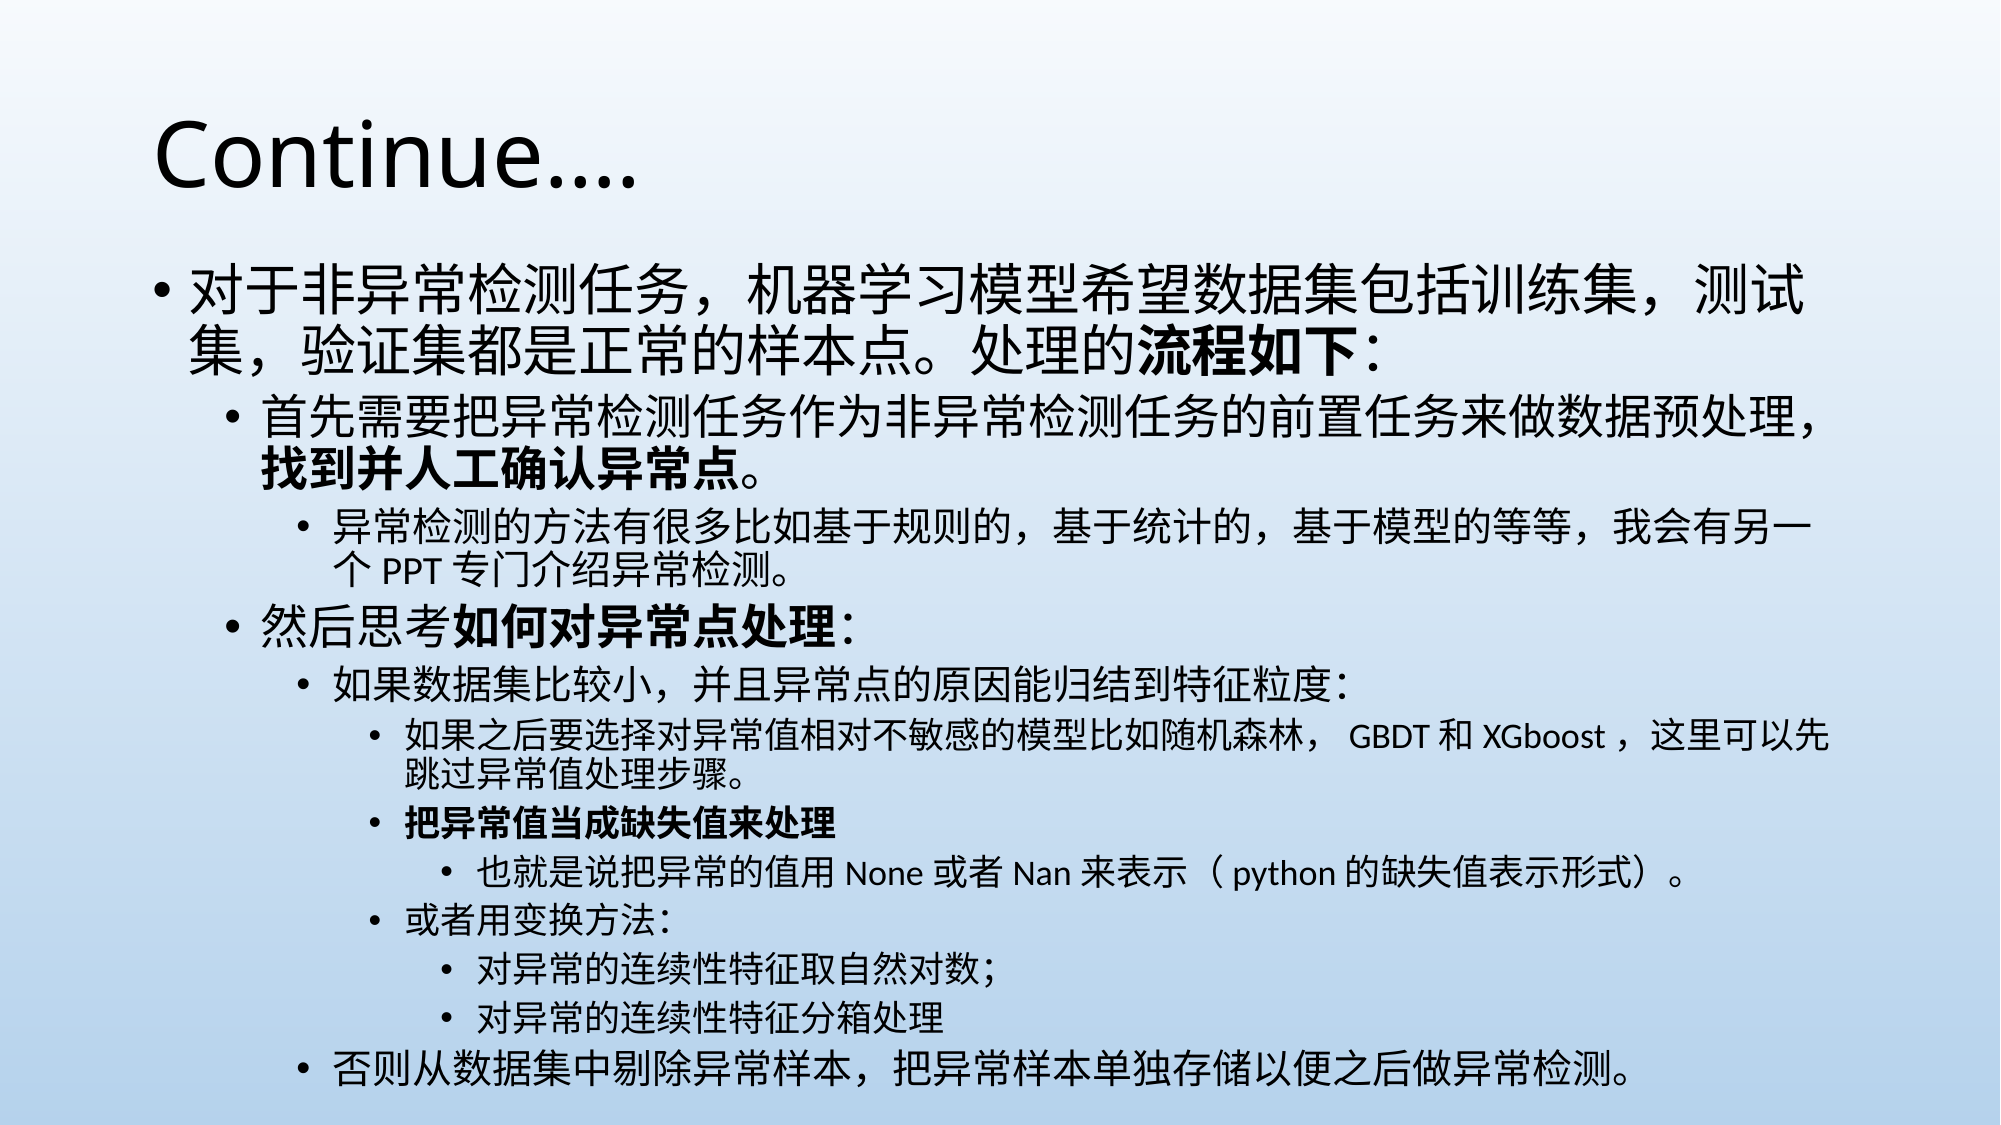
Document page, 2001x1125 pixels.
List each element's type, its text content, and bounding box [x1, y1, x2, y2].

title Continue…. [137, 59, 1863, 255]
list 对于非异常检测任务，机器学习模型希望数据集包括训练集，测试集，验证集都是正常的样本点。处理的流程如下： 首先需要把异常检测任务作为非异常检测任务的前置任务来做数据预处理，找到并人工确认异常点。 异常检测的方法有很多比如基于规则的，基于统计的，基于模型的等等，我会有另一个PPT专门介绍异常检测。 然后思考如何对异常点处理： 如果数据集比较小，并且异常点的原因能归结到特征粒度： 如果之后要选择对异常值相对不敏感的模型比如随机森林，GBDT和XGboost，这里可以先跳过异常值处理步骤。 把异常值当成缺失值来处理 也就是说把异常的值用None或者Nan来表示（python的缺失值表示形式）。 或者用变换方法： 对异常的连续性特征取自然对数； 对异常的连续性特征分箱处理 否则从数据集中剔除异常样本，把异常样本单独存储以便之后做异常检测。 [137, 255, 1863, 1100]
